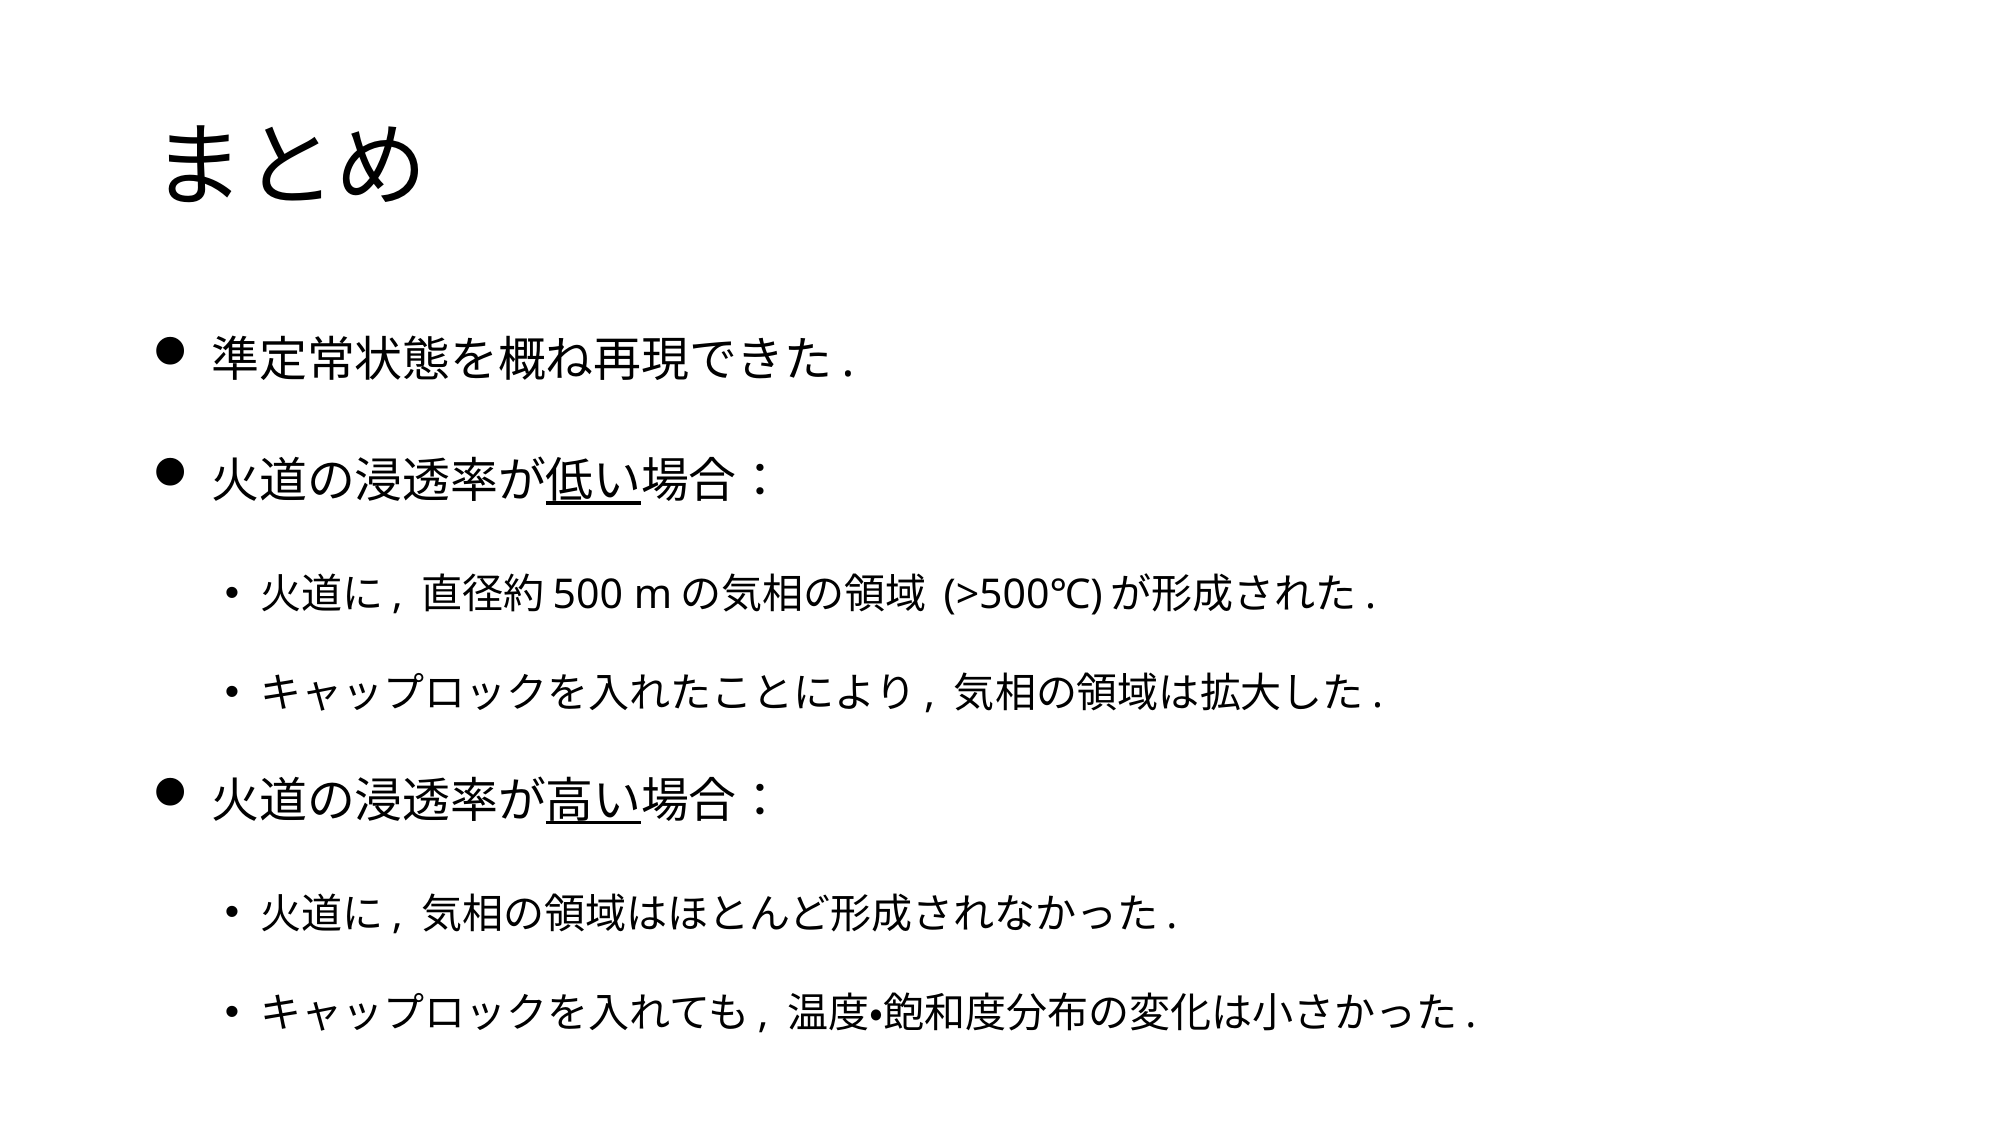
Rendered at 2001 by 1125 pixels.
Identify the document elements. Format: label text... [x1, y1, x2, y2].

title まとめ [137, 59, 1863, 278]
text_box 準定常状態を概ね再現できた. 火道の浸透率が低い場合： 火道に, 直径約500 mの気相の領域 (>500℃)が形成された. キャップロックを入れたことにより, 気相の領域は拡大した. 火道の浸透率が高い場合： 火道に, 気相の領域はほとんど形成されなかった. キャップロックを入れても, 温度・飽和度分布の変化は小さかった. [137, 298, 1828, 1044]
